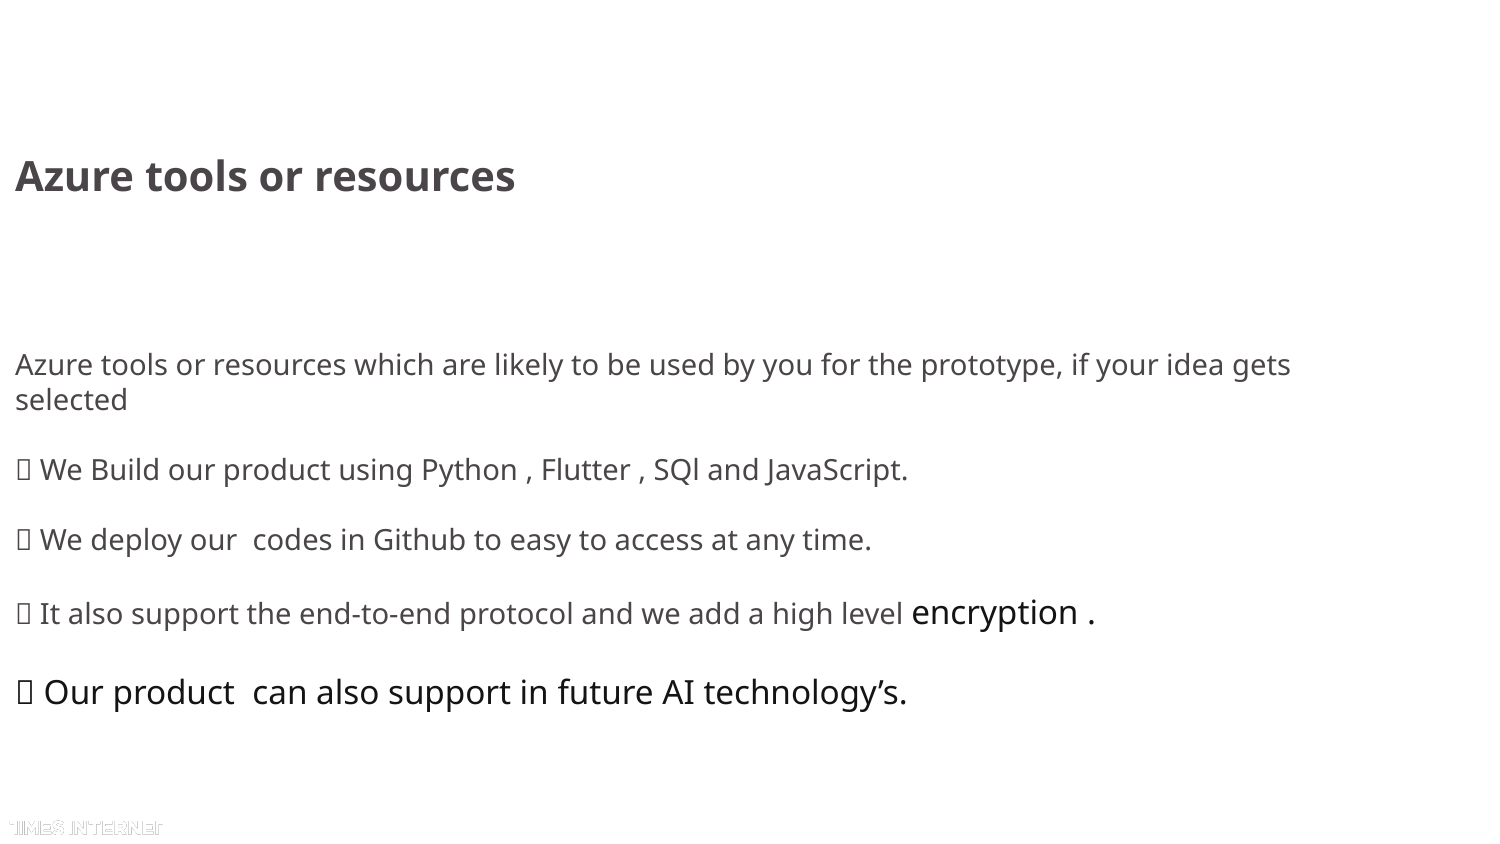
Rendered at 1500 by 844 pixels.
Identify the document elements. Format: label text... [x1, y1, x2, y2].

title Azure tools or resources which are likely to be used by you for the prototype, if your idea gets selected  We Build our product using Python , Flutter , SQl and JavaScript.  We deploy our codes in Github to easy to access at any time.  It also support the end-to-end protocol and we add a high level encryption .  Our product can also support in future AI technology’s. [0, 331, 1359, 844]
title Azure tools or resources [0, 134, 1359, 229]
